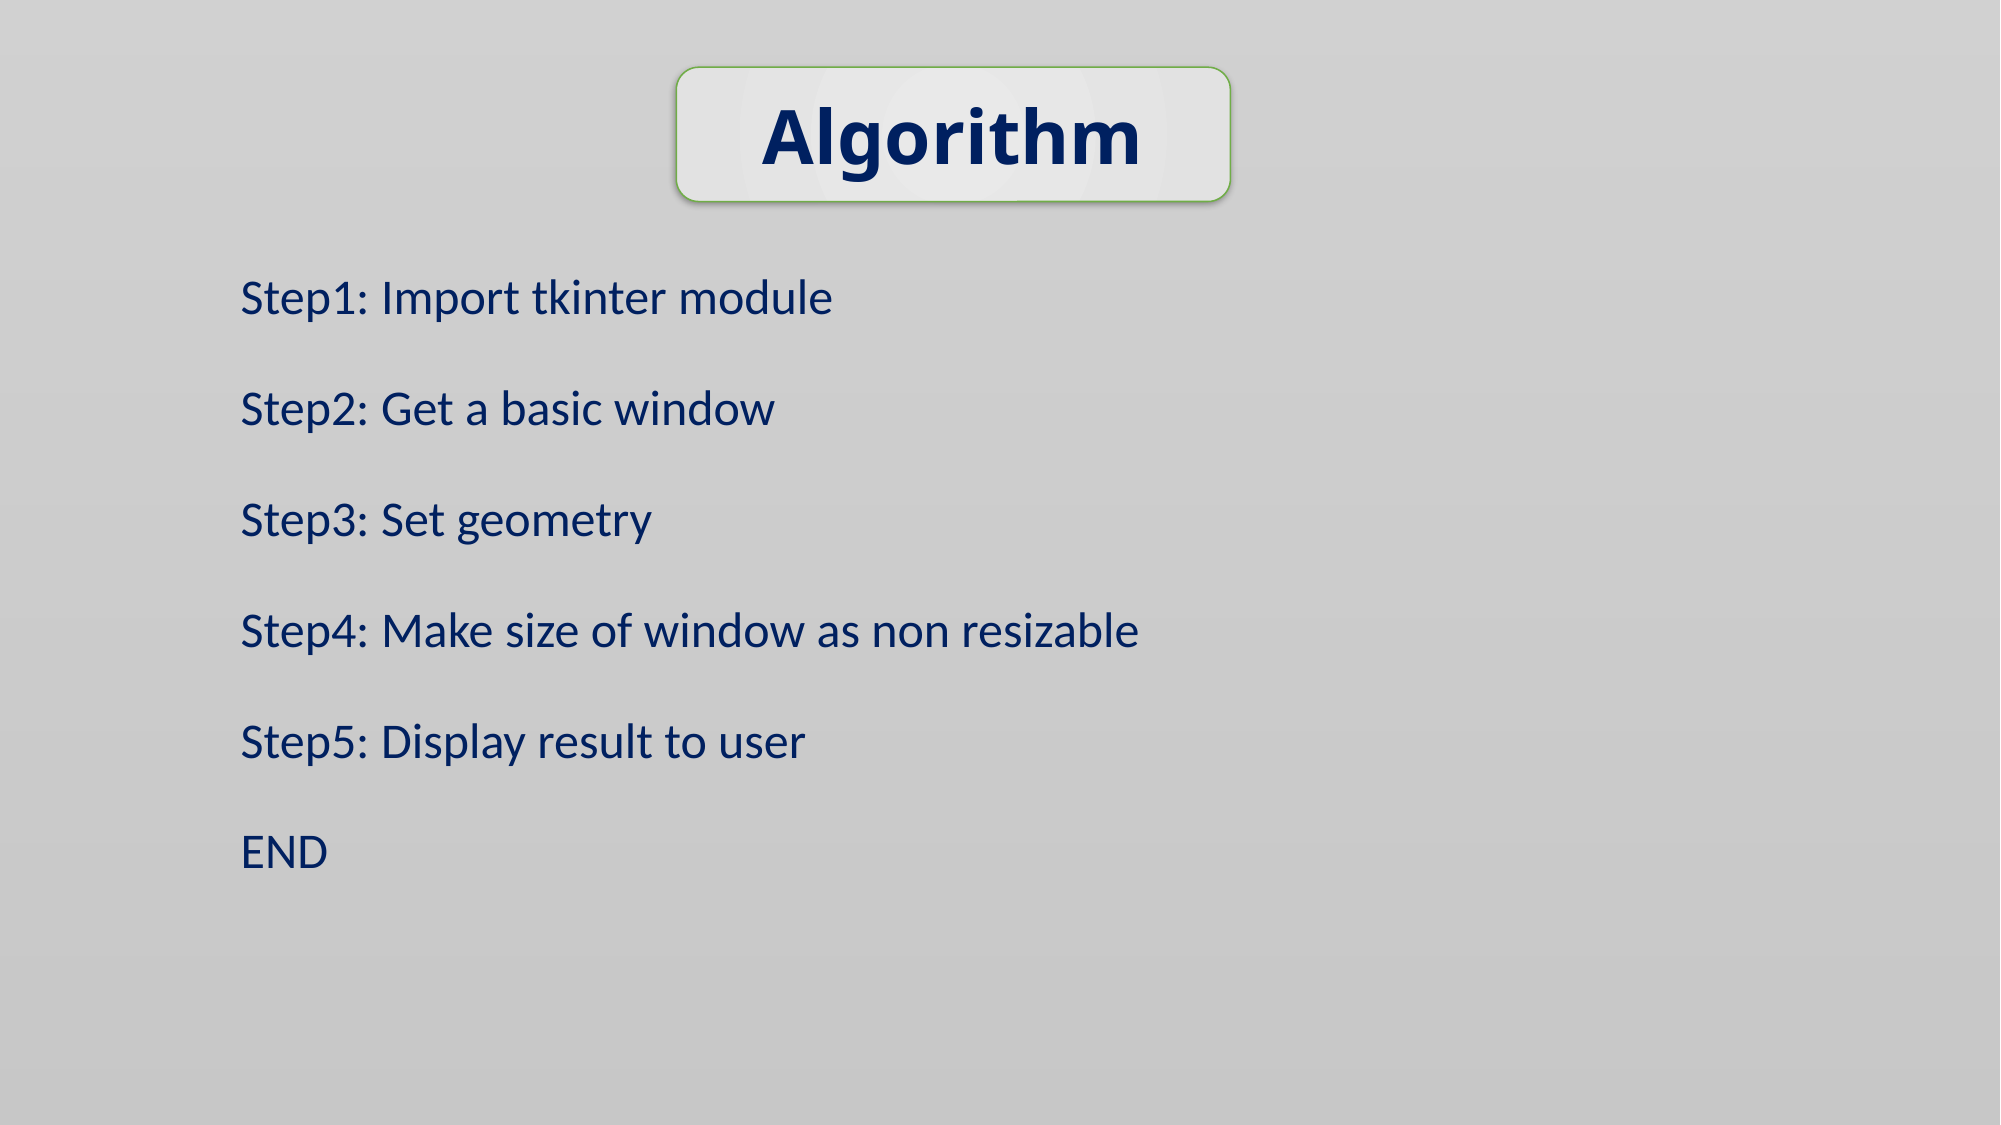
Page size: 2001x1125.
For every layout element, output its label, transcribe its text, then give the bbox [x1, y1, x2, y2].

text_box Algorithm [675, 66, 1232, 203]
subtitle Step1: Import tkinter module Step2: Get a basic window Step3: Set geometry Step4: Make size of window as non resizable Step5: Display result to user END [240, 234, 1741, 1026]
